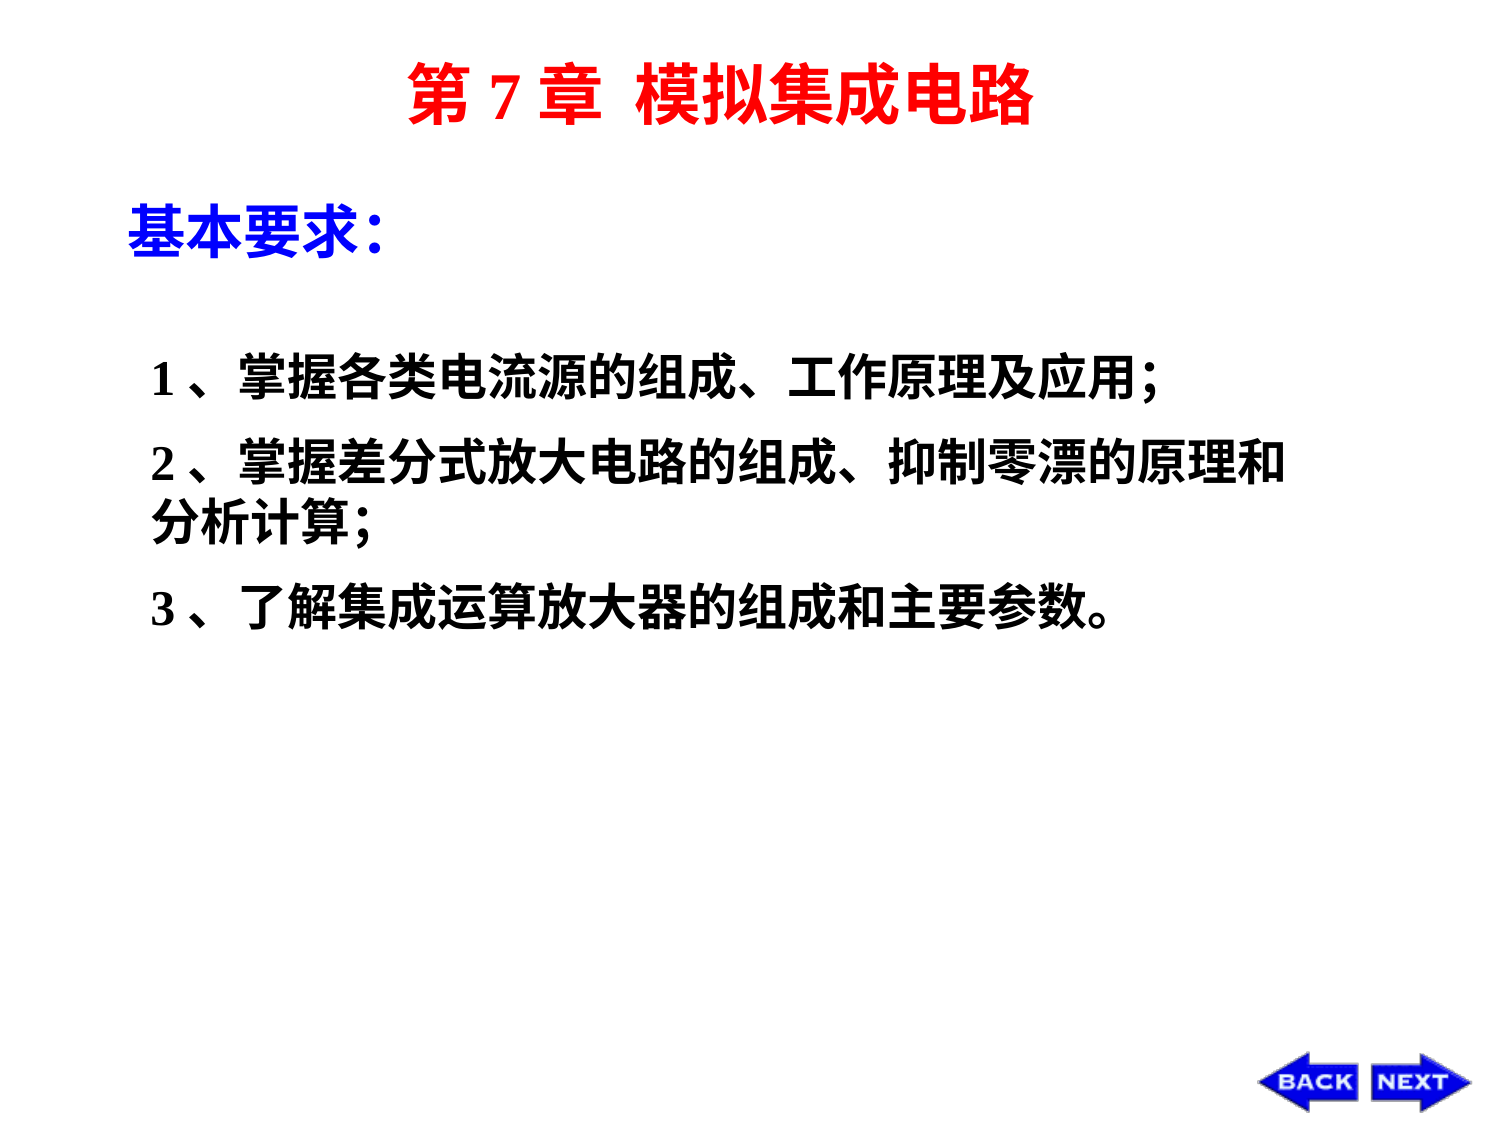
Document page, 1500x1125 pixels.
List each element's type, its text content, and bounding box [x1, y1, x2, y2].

picture [1249, 1049, 1480, 1116]
text_box 基本要求： [112, 187, 502, 273]
text_box 1、掌握各类电流源的组成、工作原理及应用； 2、掌握差分式放大电路的组成、抑制零漂的原理和分析计算； 3、了解集成运算放大器的组成和主要参数。 [135, 337, 1336, 643]
title 第7章 模拟集成电路 [159, 42, 1282, 143]
